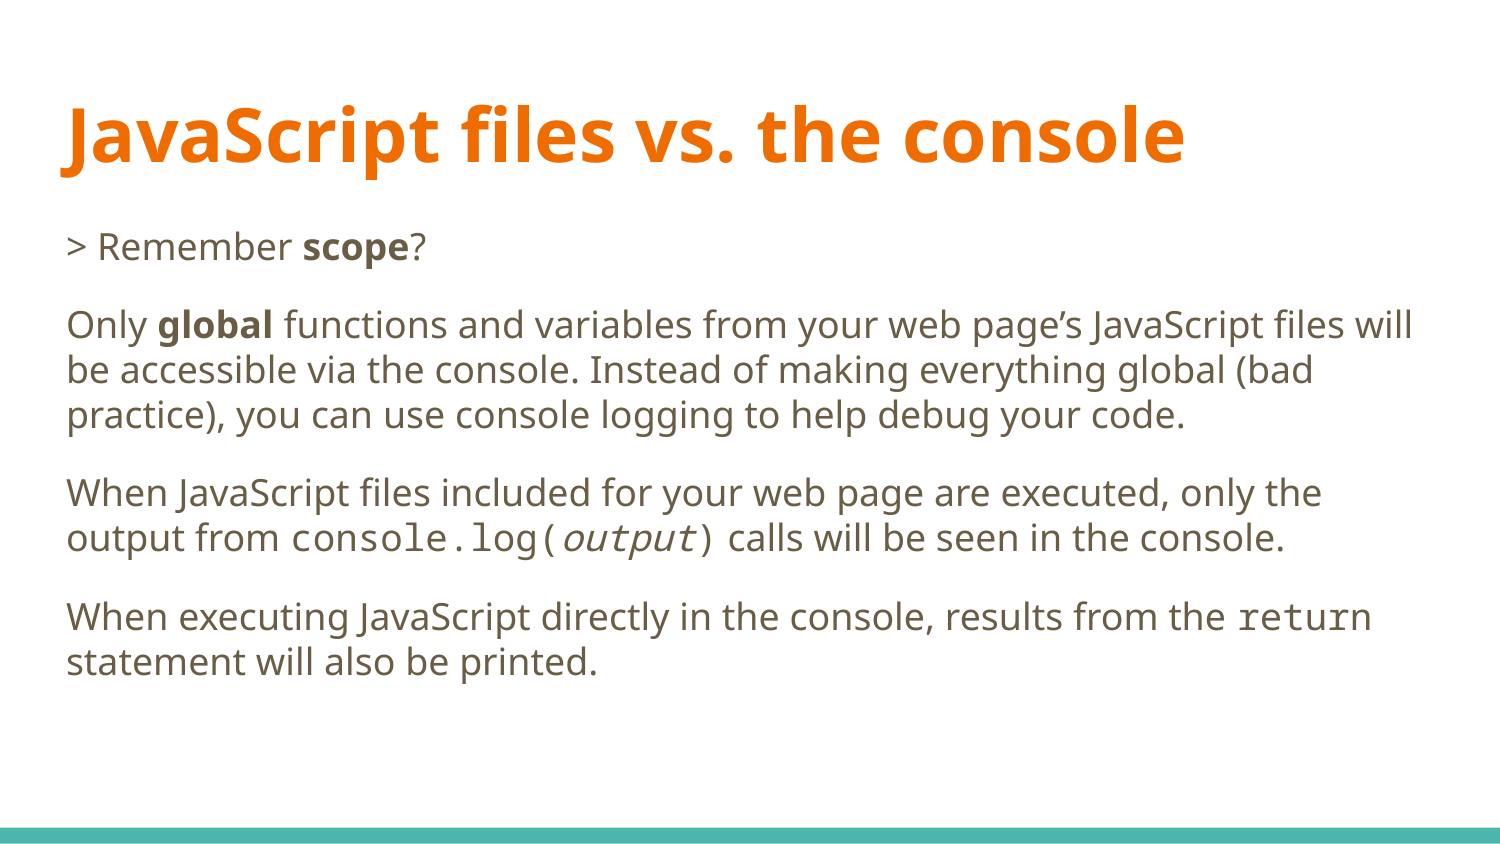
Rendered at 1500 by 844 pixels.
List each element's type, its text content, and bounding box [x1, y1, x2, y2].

title JavaScript files vs. the console [51, 72, 1449, 189]
list > Remember scope? Only global functions and variables from your web page’s JavaScript files will be accessible via the console. Instead of making everything global (bad practice), you can use console logging to help debug your code. When JavaScript files included for your web page are executed, only the output from console.log(output) calls will be seen in the console. When executing JavaScript directly in the console, results from the return statement will also be printed. [51, 207, 1449, 750]
